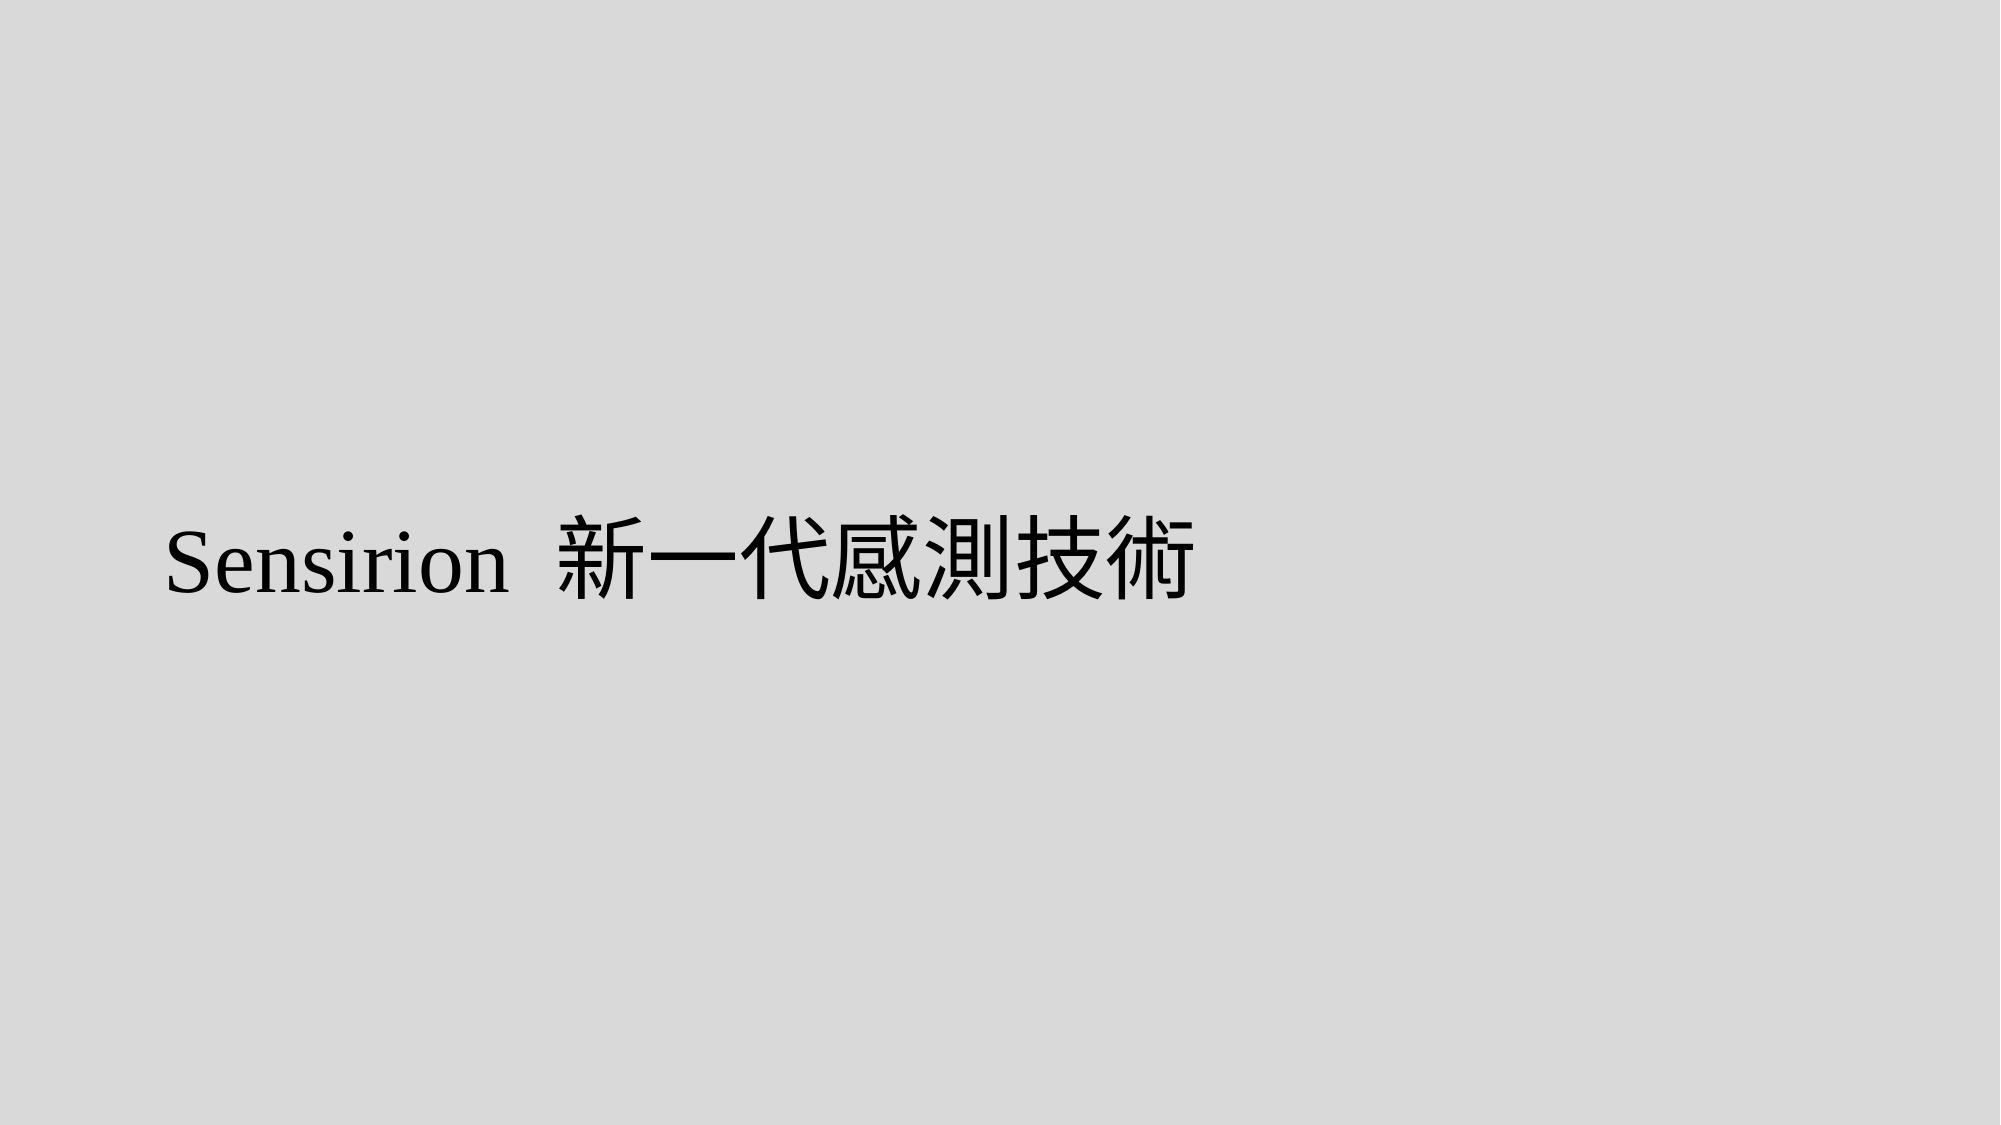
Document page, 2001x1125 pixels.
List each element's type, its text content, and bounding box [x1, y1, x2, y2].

title Sensirion 新一代感測技術 [148, 453, 1874, 672]
